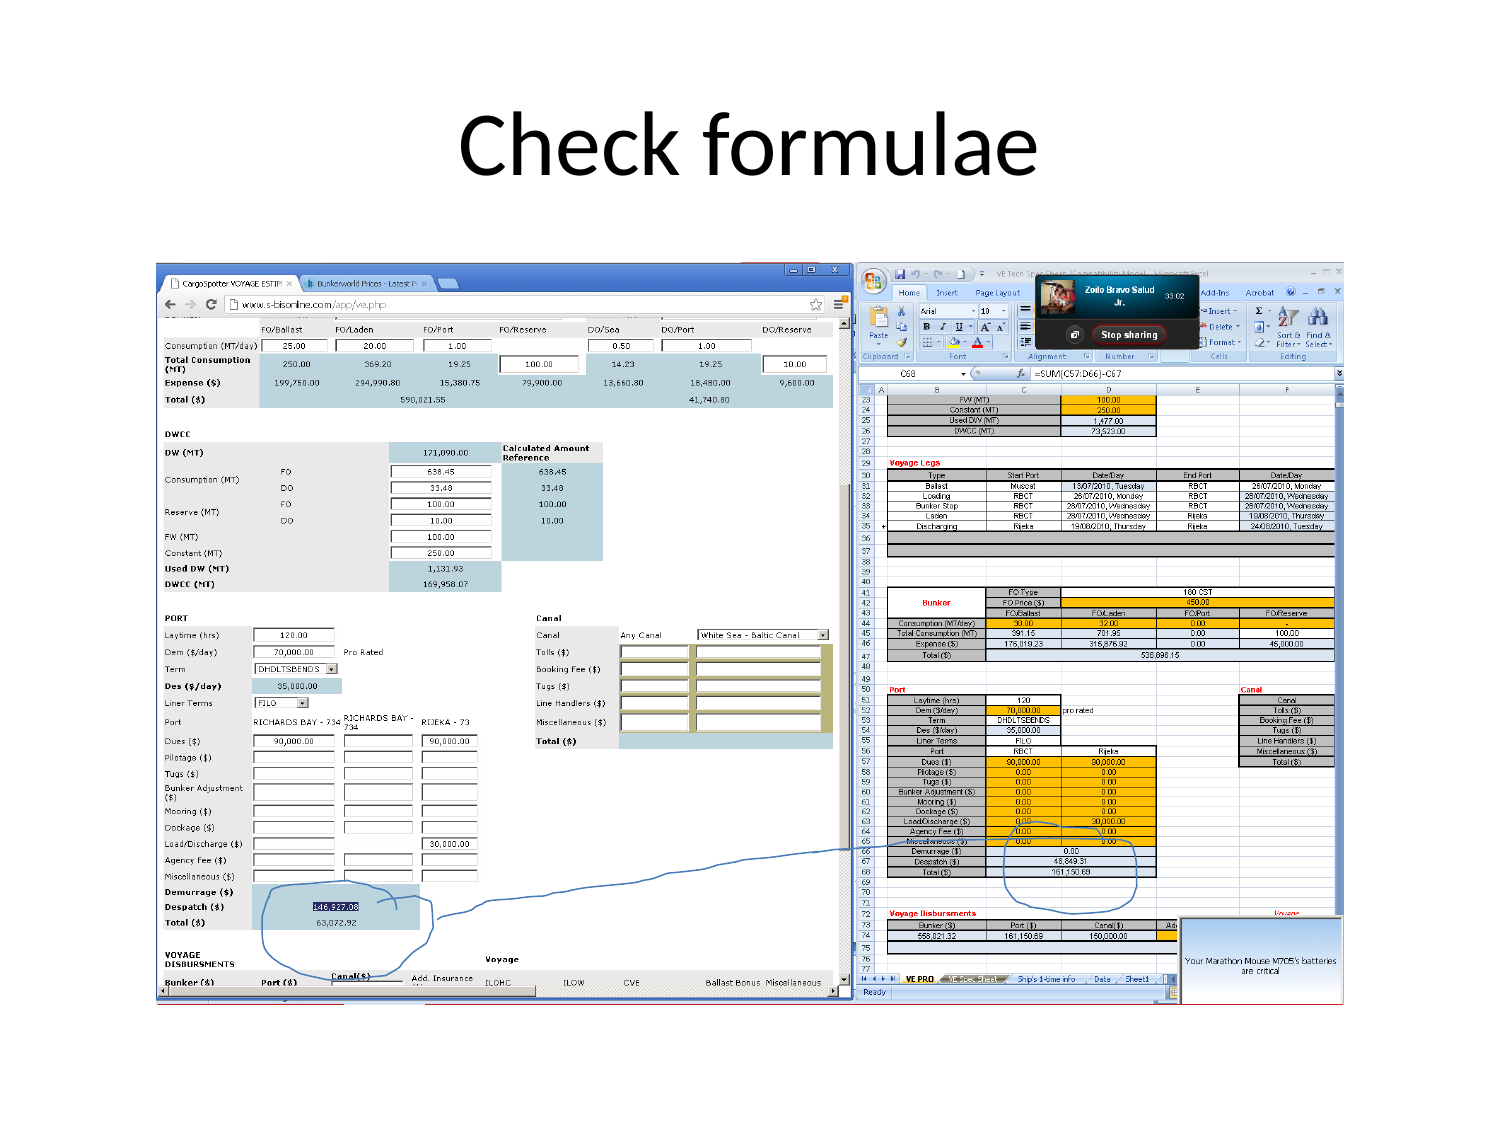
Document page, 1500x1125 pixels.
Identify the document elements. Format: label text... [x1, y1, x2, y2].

title Check formulae [75, 45, 1425, 233]
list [155, 262, 1345, 1006]
